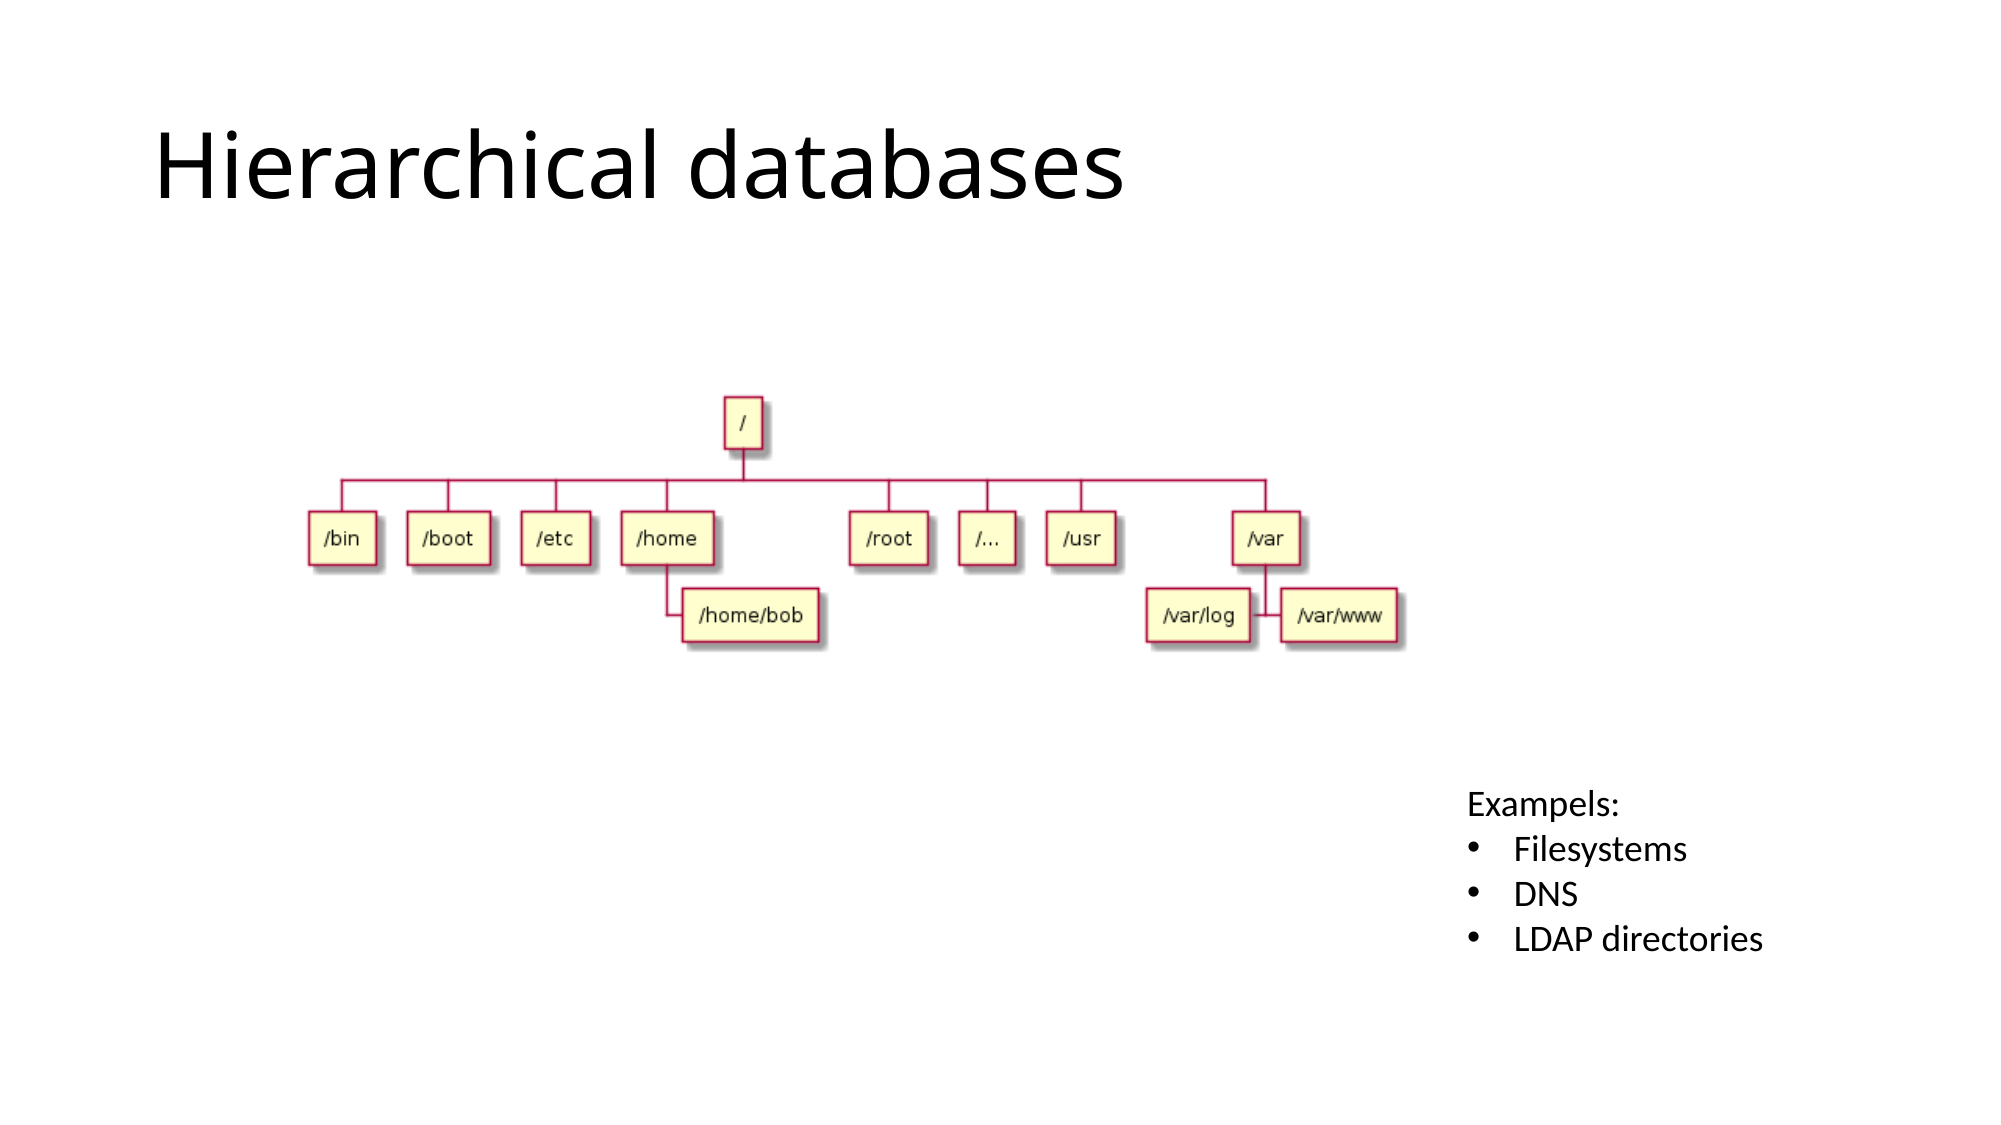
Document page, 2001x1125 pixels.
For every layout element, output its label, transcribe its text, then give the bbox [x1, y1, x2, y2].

title Hierarchical databases [137, 59, 1863, 278]
text_box Exampels: Filesystems DNS LDAP directories [1452, 771, 1779, 967]
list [293, 381, 1412, 657]
